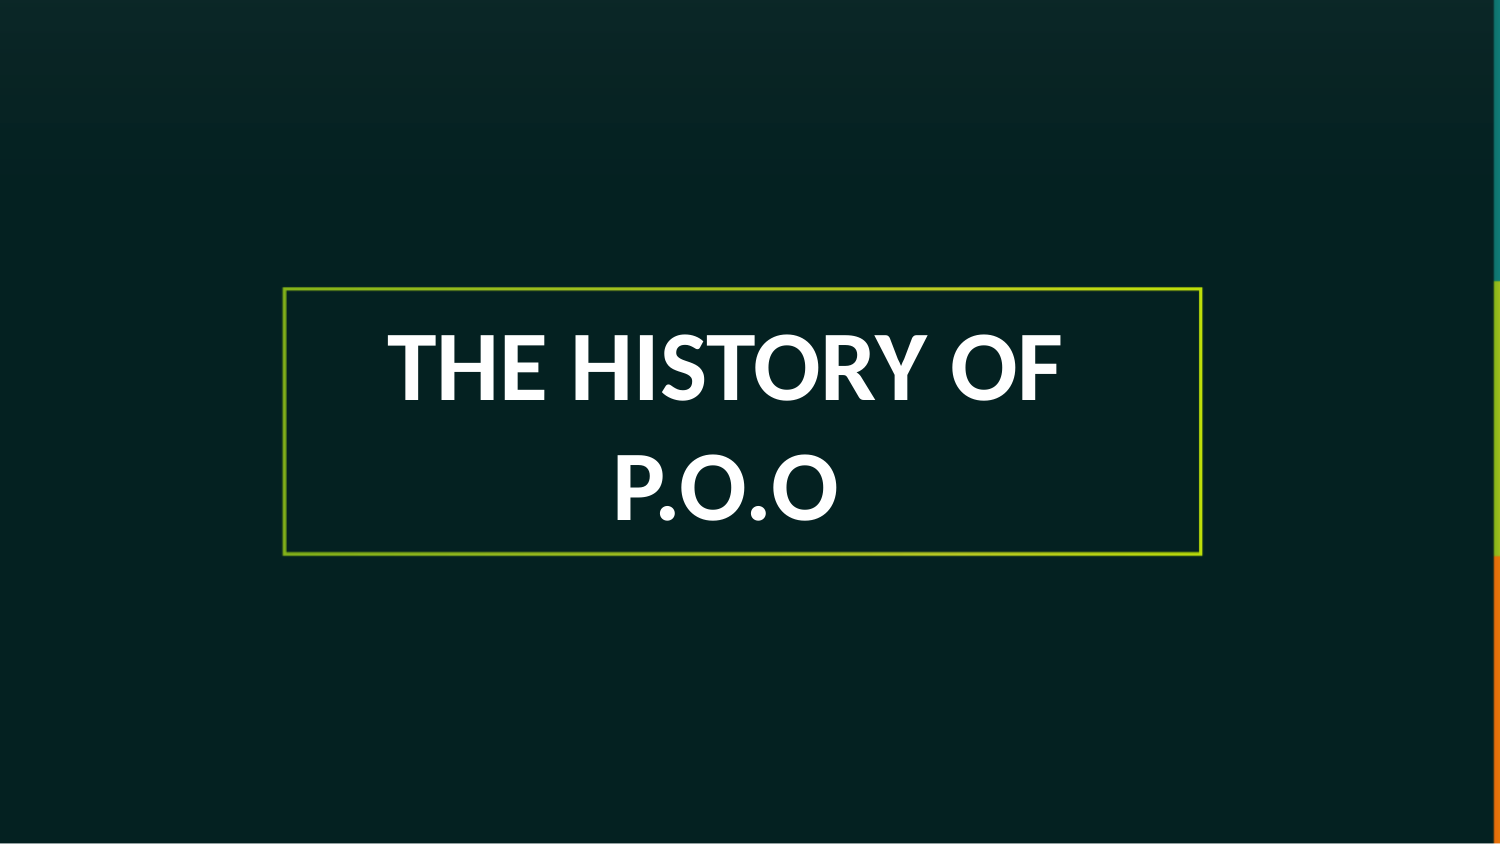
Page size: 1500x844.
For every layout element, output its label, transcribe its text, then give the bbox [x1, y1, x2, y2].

text_box THE HISTORY OF P.O.O [306, 293, 1146, 548]
text_box [0, 0, 1500, 844]
